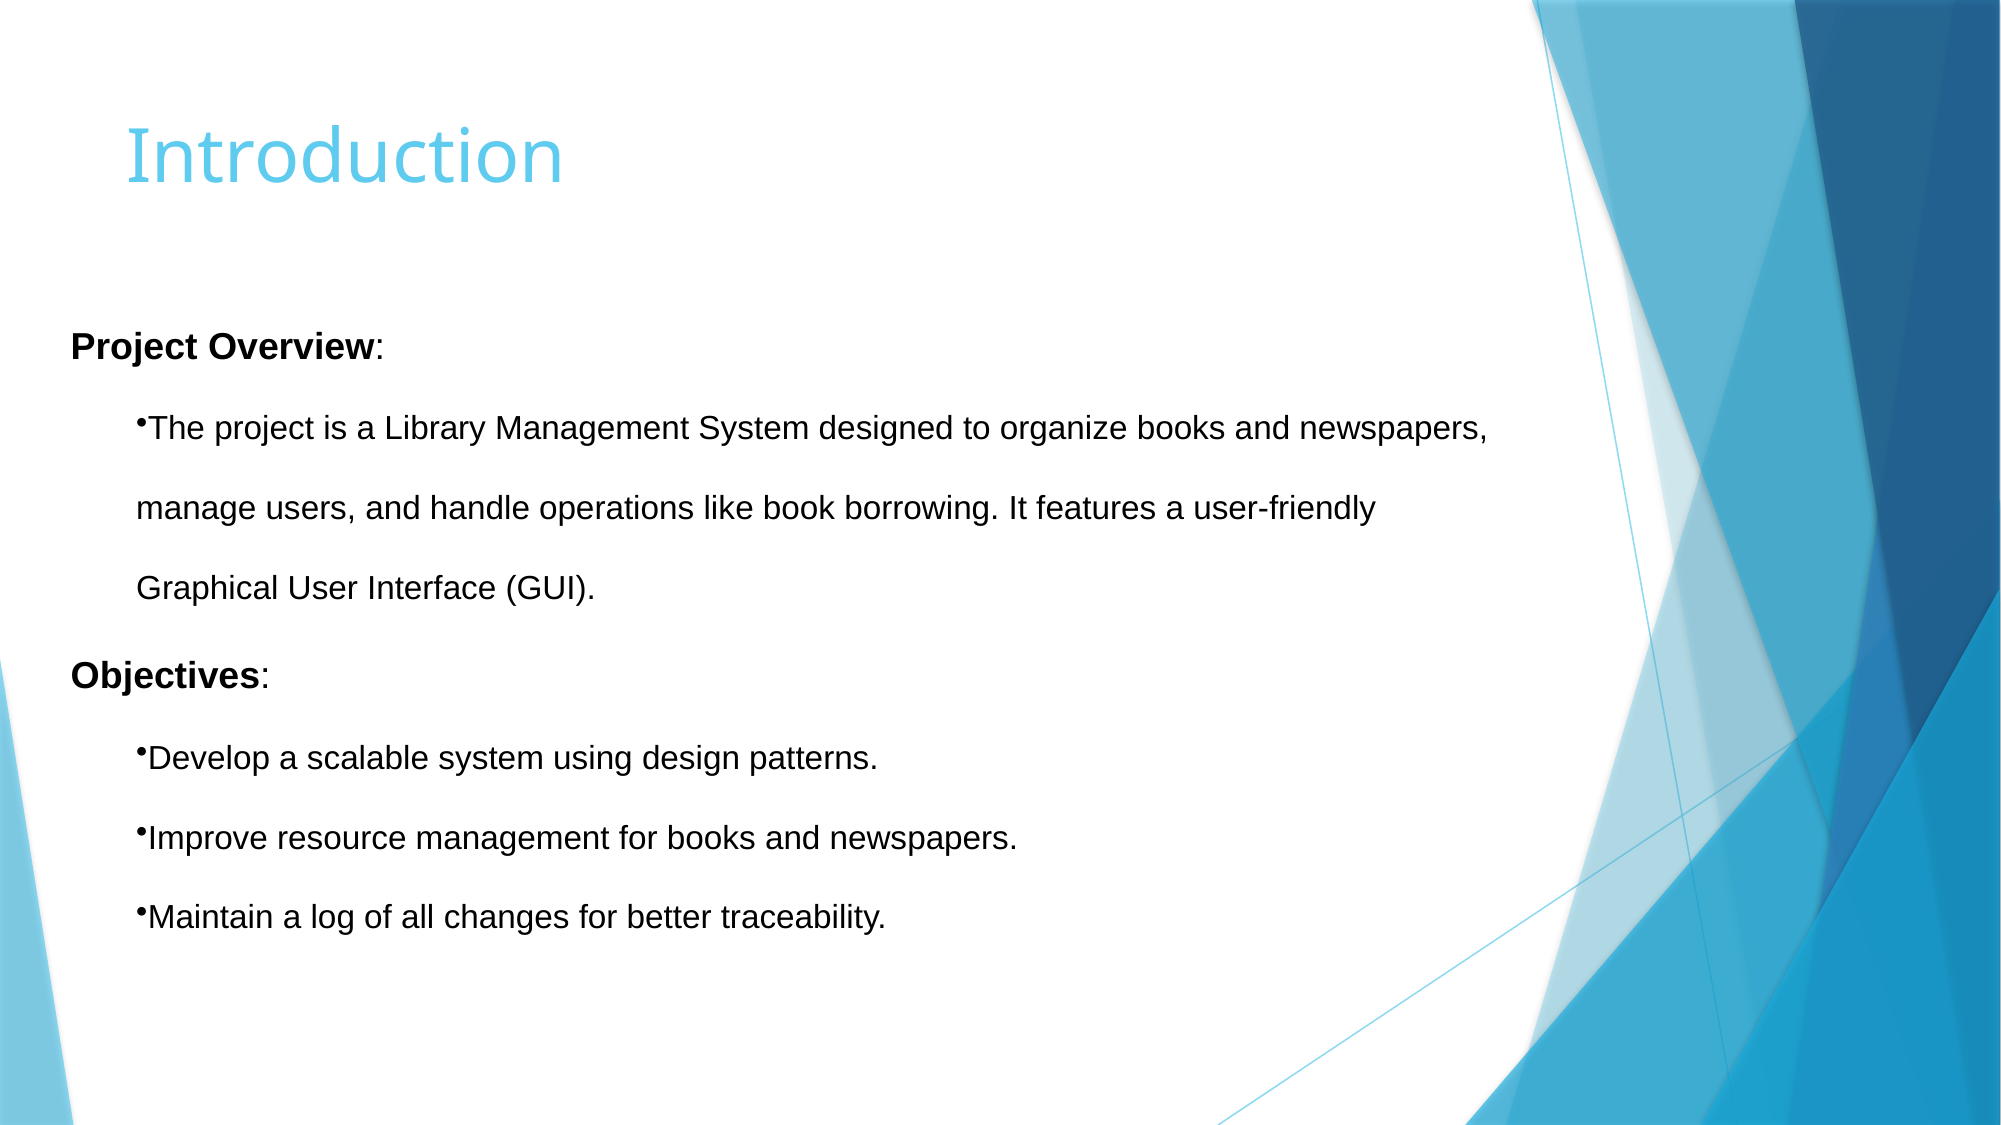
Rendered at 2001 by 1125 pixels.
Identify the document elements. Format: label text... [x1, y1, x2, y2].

list Project Overview: The project is a Library Management System designed to organize books and newspapers, manage users, and handle operations like book borrowing. It features a user-friendly Graphical User Interface (GUI). Objectives: Develop a scalable system using design patterns. Improve resource management for books and newspapers. Maintain a log of all changes for better traceability. [55, 269, 1522, 1034]
title Introduction [111, 99, 1522, 269]
